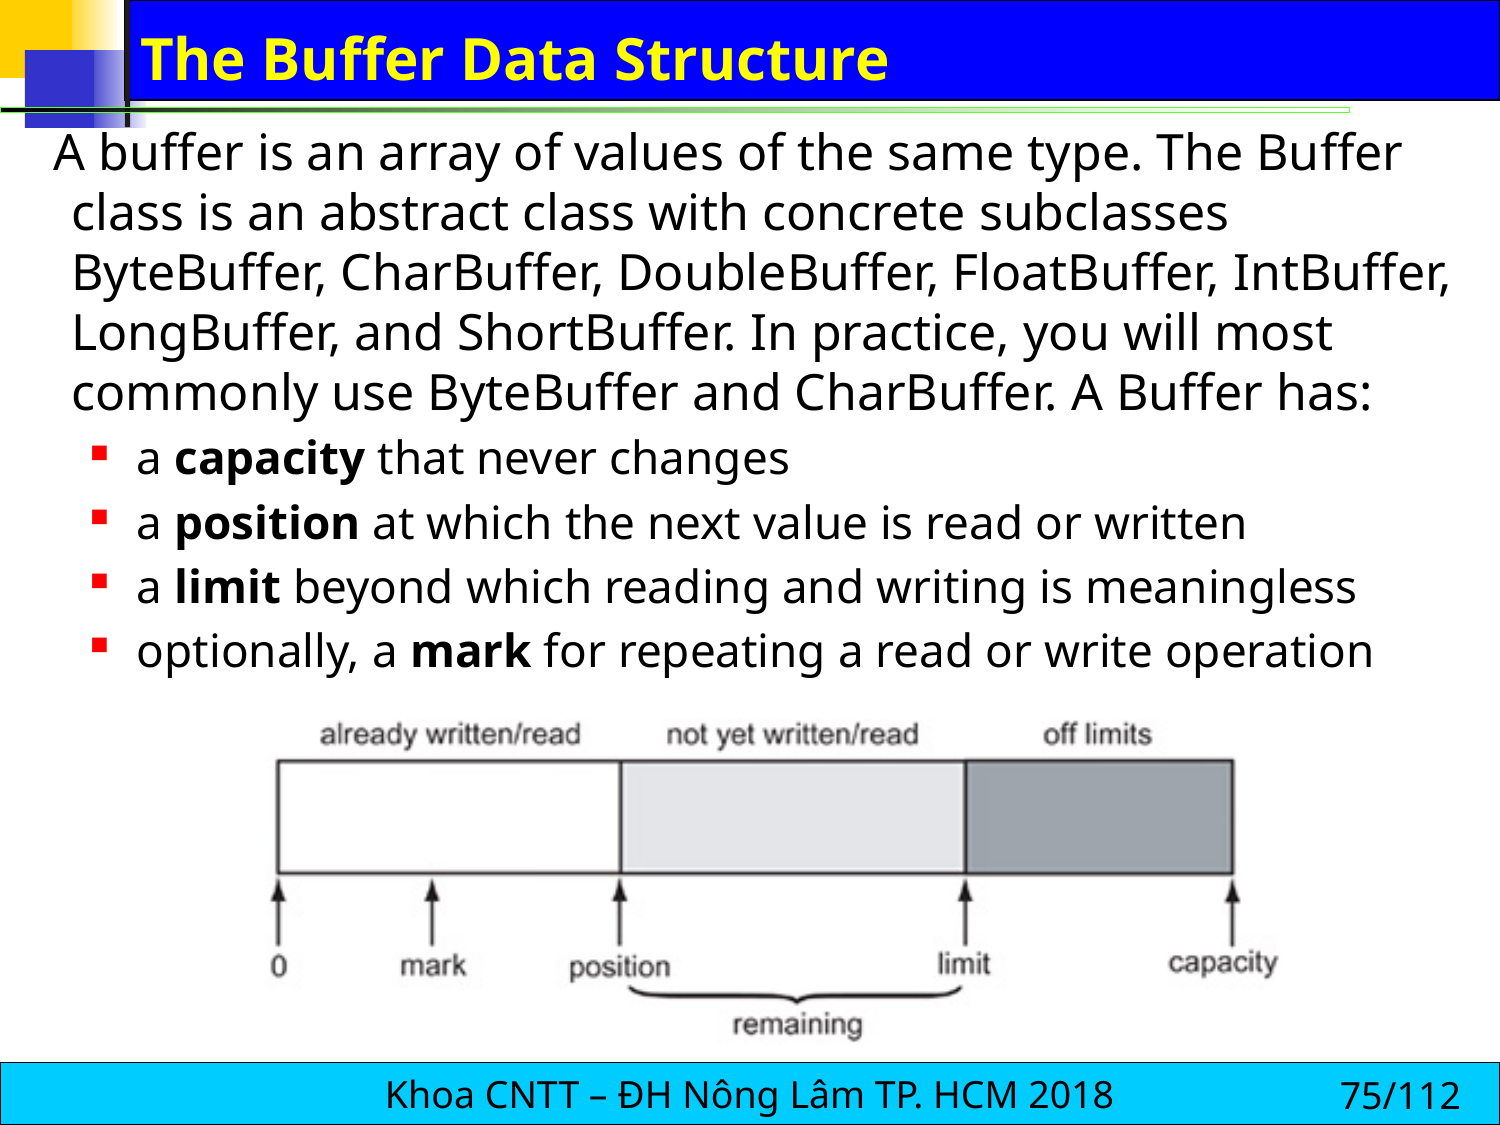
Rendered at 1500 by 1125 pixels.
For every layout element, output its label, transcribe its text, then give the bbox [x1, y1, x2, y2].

list A buffer is an array of values of the same type. The Buffer class is an abstract class with concrete subclasses ByteBuffer, CharBuffer, DoubleBuffer, FloatBuffer, IntBuffer, LongBuffer, and ShortBuffer. In practice, you will most commonly use ByteBuffer and CharBuffer. A Buffer has: a capacity that never changes a position at which the next value is read or written a limit beyond which reading and writing is meaningless optionally, a mark for repeating a read or write operation [0, 112, 1500, 850]
title The Buffer Data Structure [124, 12, 1467, 101]
picture [249, 699, 1288, 1052]
